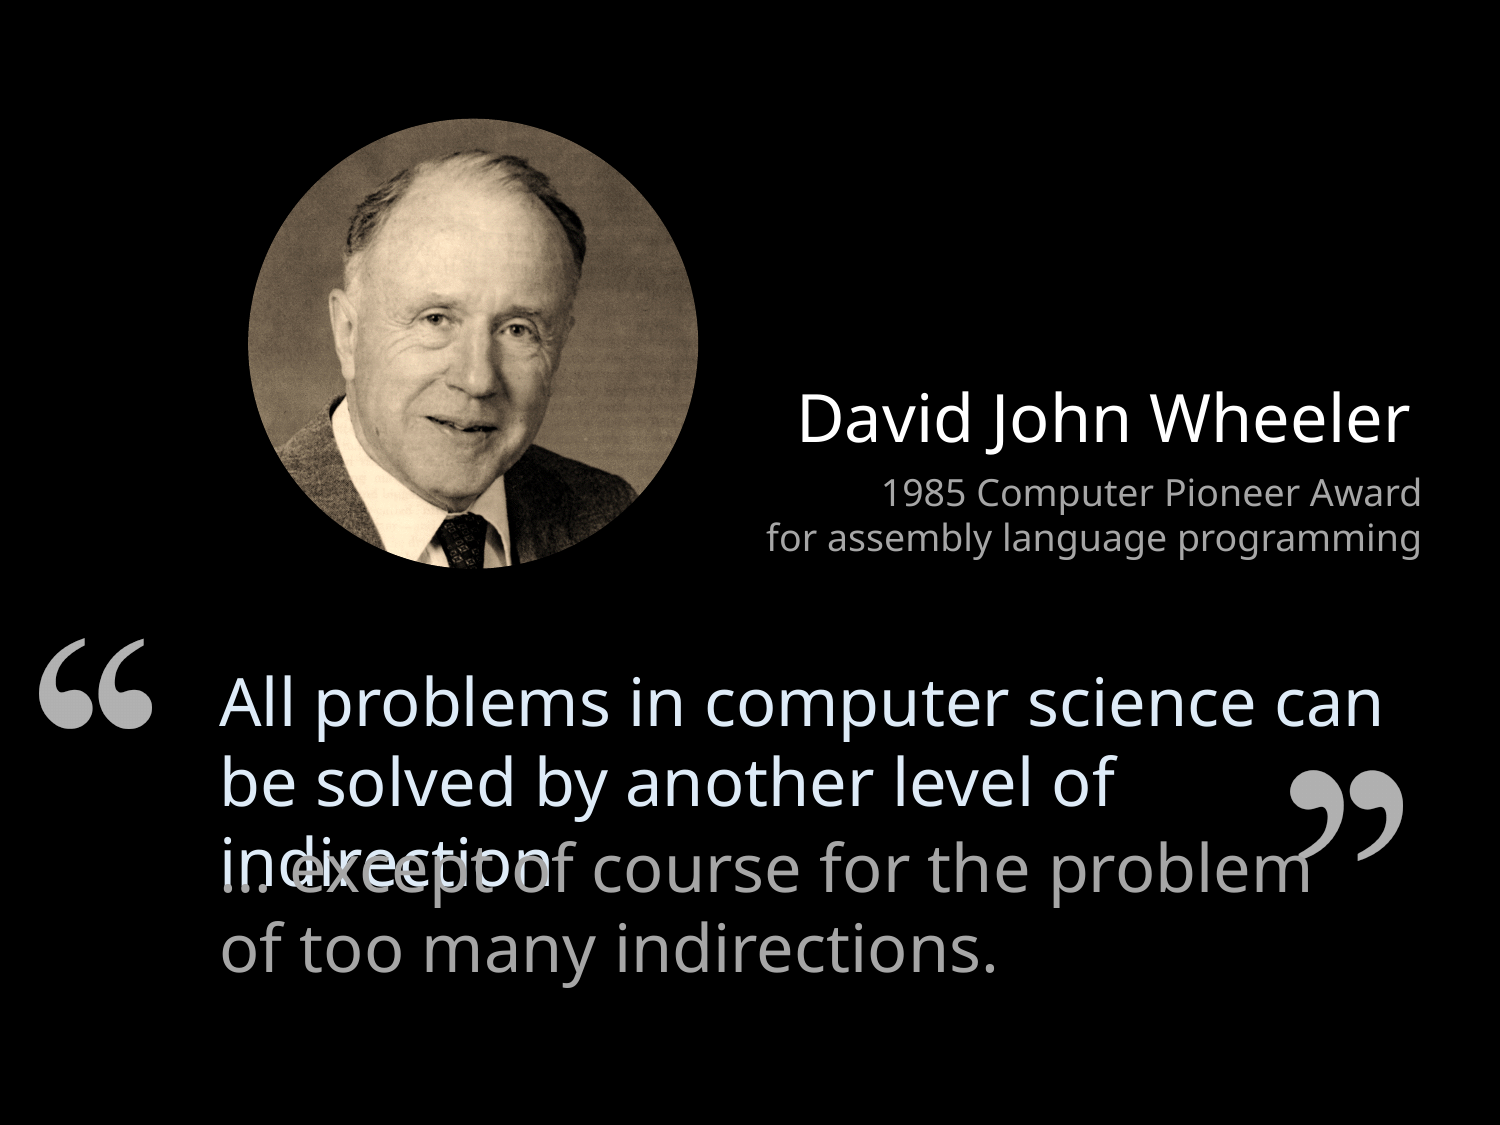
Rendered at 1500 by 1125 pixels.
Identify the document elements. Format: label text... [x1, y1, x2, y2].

text_box 1985 Computer Pioneer Award for assembly language programming [751, 461, 1438, 567]
text_box David John Wheeler [781, 368, 1427, 461]
picture [248, 118, 699, 569]
picture [1290, 770, 1403, 861]
picture [39, 638, 152, 729]
text_box All problems in computer science can be solved by another level of indirection [204, 652, 1403, 818]
text_box … except of course for the problem of too many indirections. [204, 818, 1403, 994]
